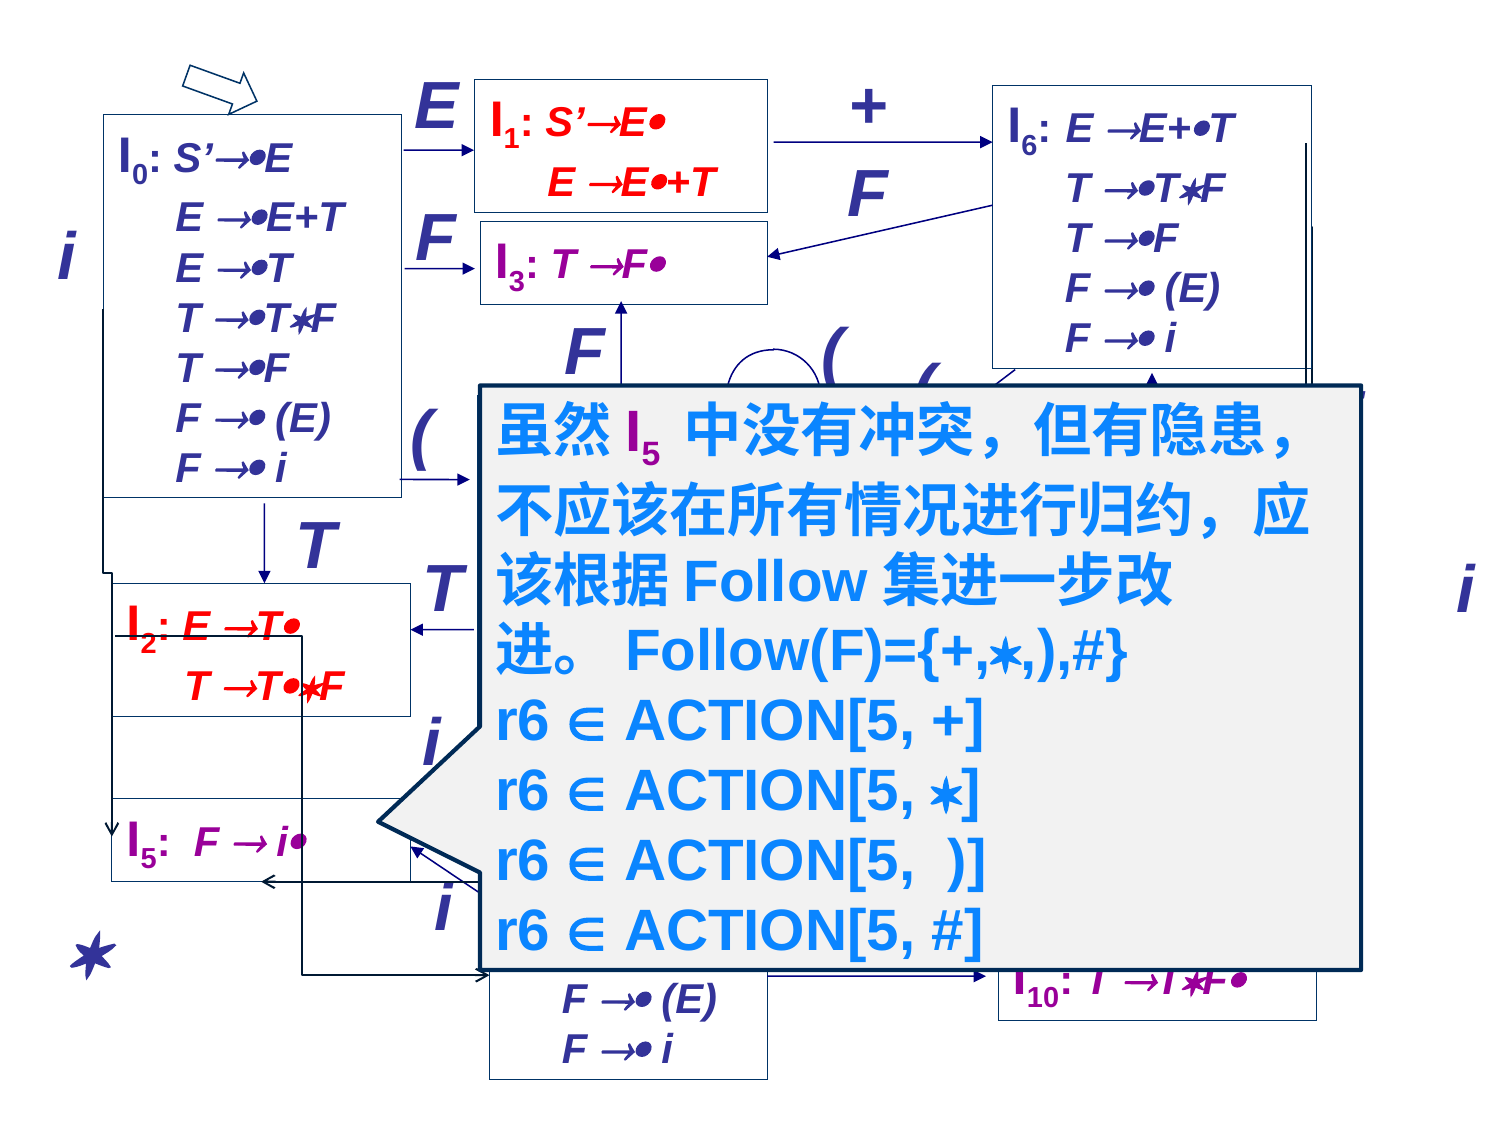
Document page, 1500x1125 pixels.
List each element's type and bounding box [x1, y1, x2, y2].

text_box [1441, 538, 1500, 634]
text_box [4, 54, 1500, 1080]
text_box [42, 205, 91, 301]
